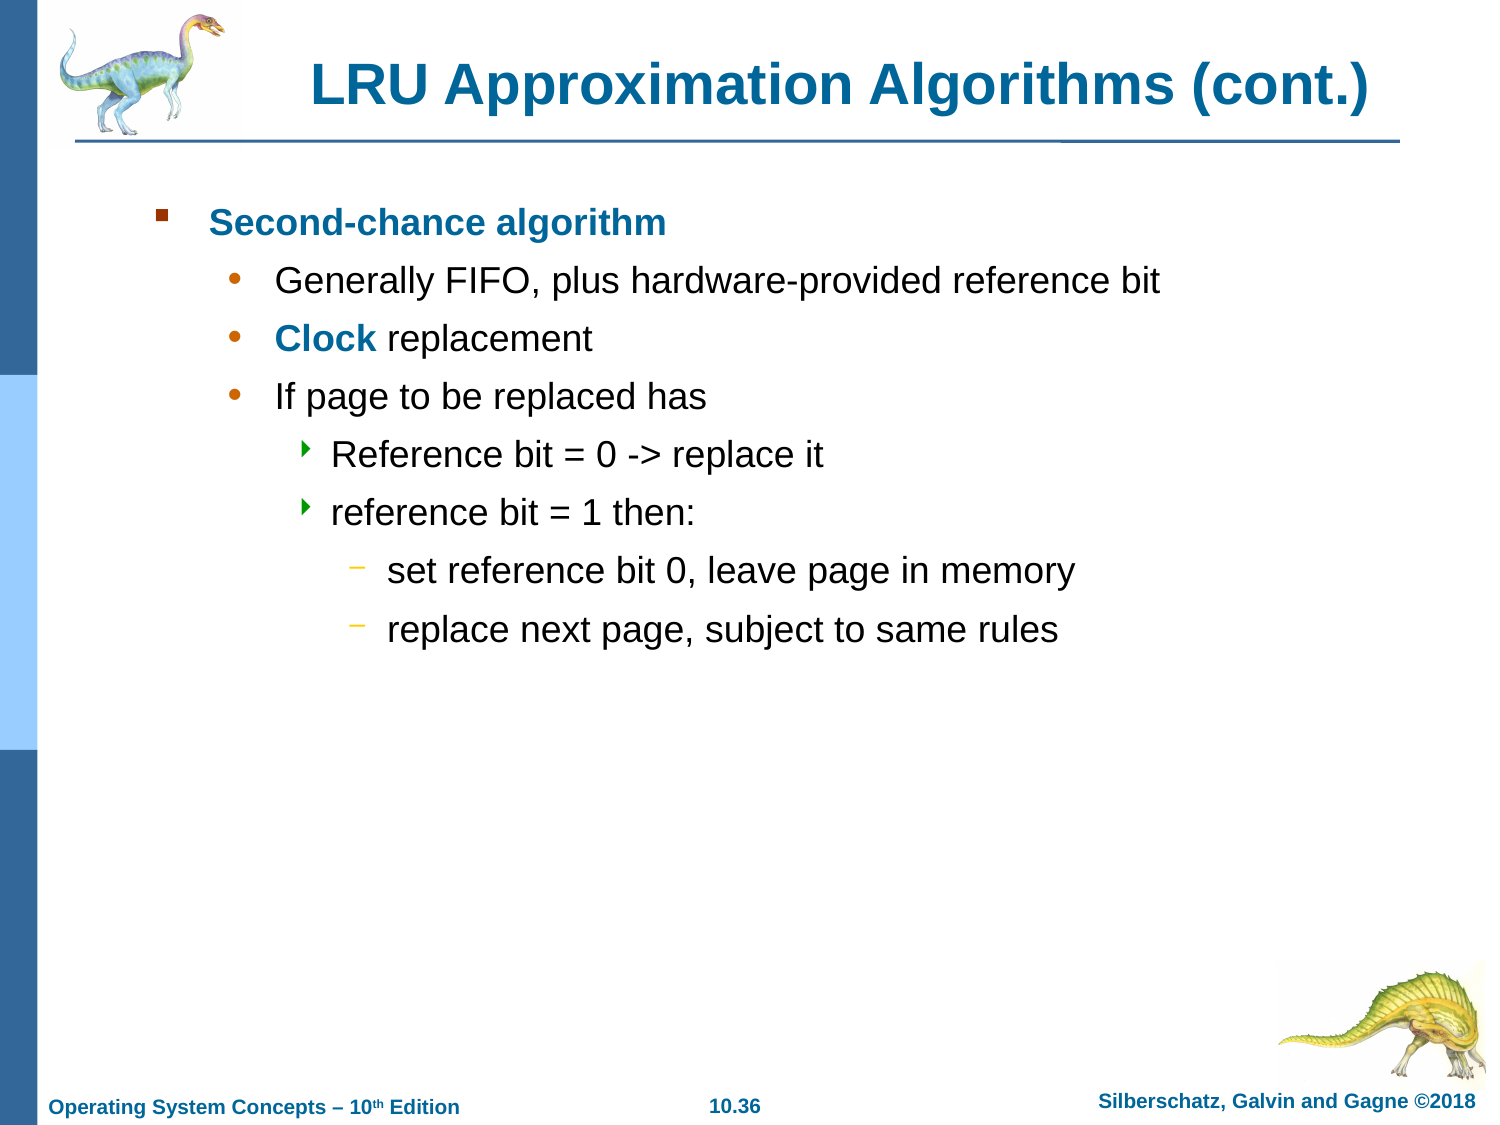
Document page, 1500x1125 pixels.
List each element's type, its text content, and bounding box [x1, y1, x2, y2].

list Second-chance algorithm Generally FIFO, plus hardware-provided reference bit Clock replacement If page to be replaced has Reference bit = 0 -> replace it reference bit = 1 then: set reference bit 0, leave page in memory replace next page, subject to same rules [137, 190, 1396, 1035]
picture [1275, 959, 1486, 1090]
title LRU Approximation Algorithms (cont.) [202, 29, 1478, 124]
picture [46, 0, 243, 149]
